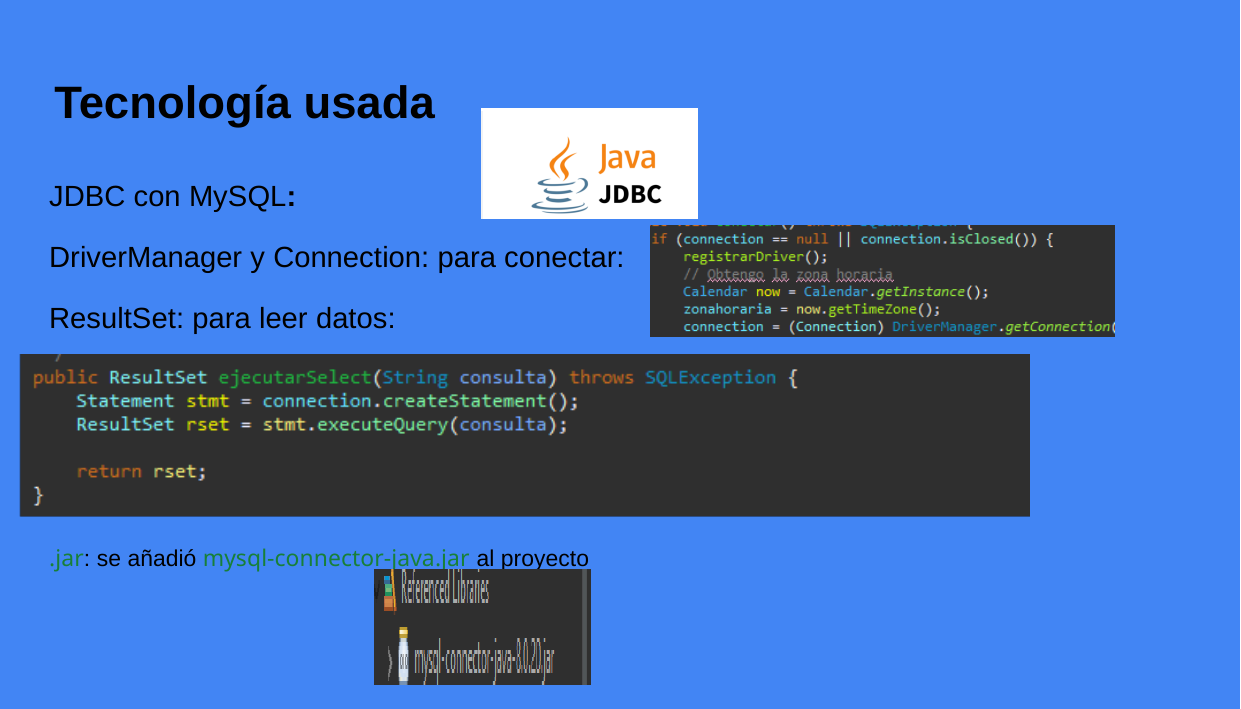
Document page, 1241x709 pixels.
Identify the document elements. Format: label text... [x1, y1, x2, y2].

picture [650, 225, 1116, 337]
picture [481, 107, 698, 219]
list JDBC con MySQL: DriverManager y Connection: para conectar: ResultSet: para leer datos: .jar: se añadió mysql-connector-java.jar al proyecto [37, 159, 1193, 631]
title Tecnología usada [42, 61, 1198, 141]
picture [0, 354, 1031, 685]
